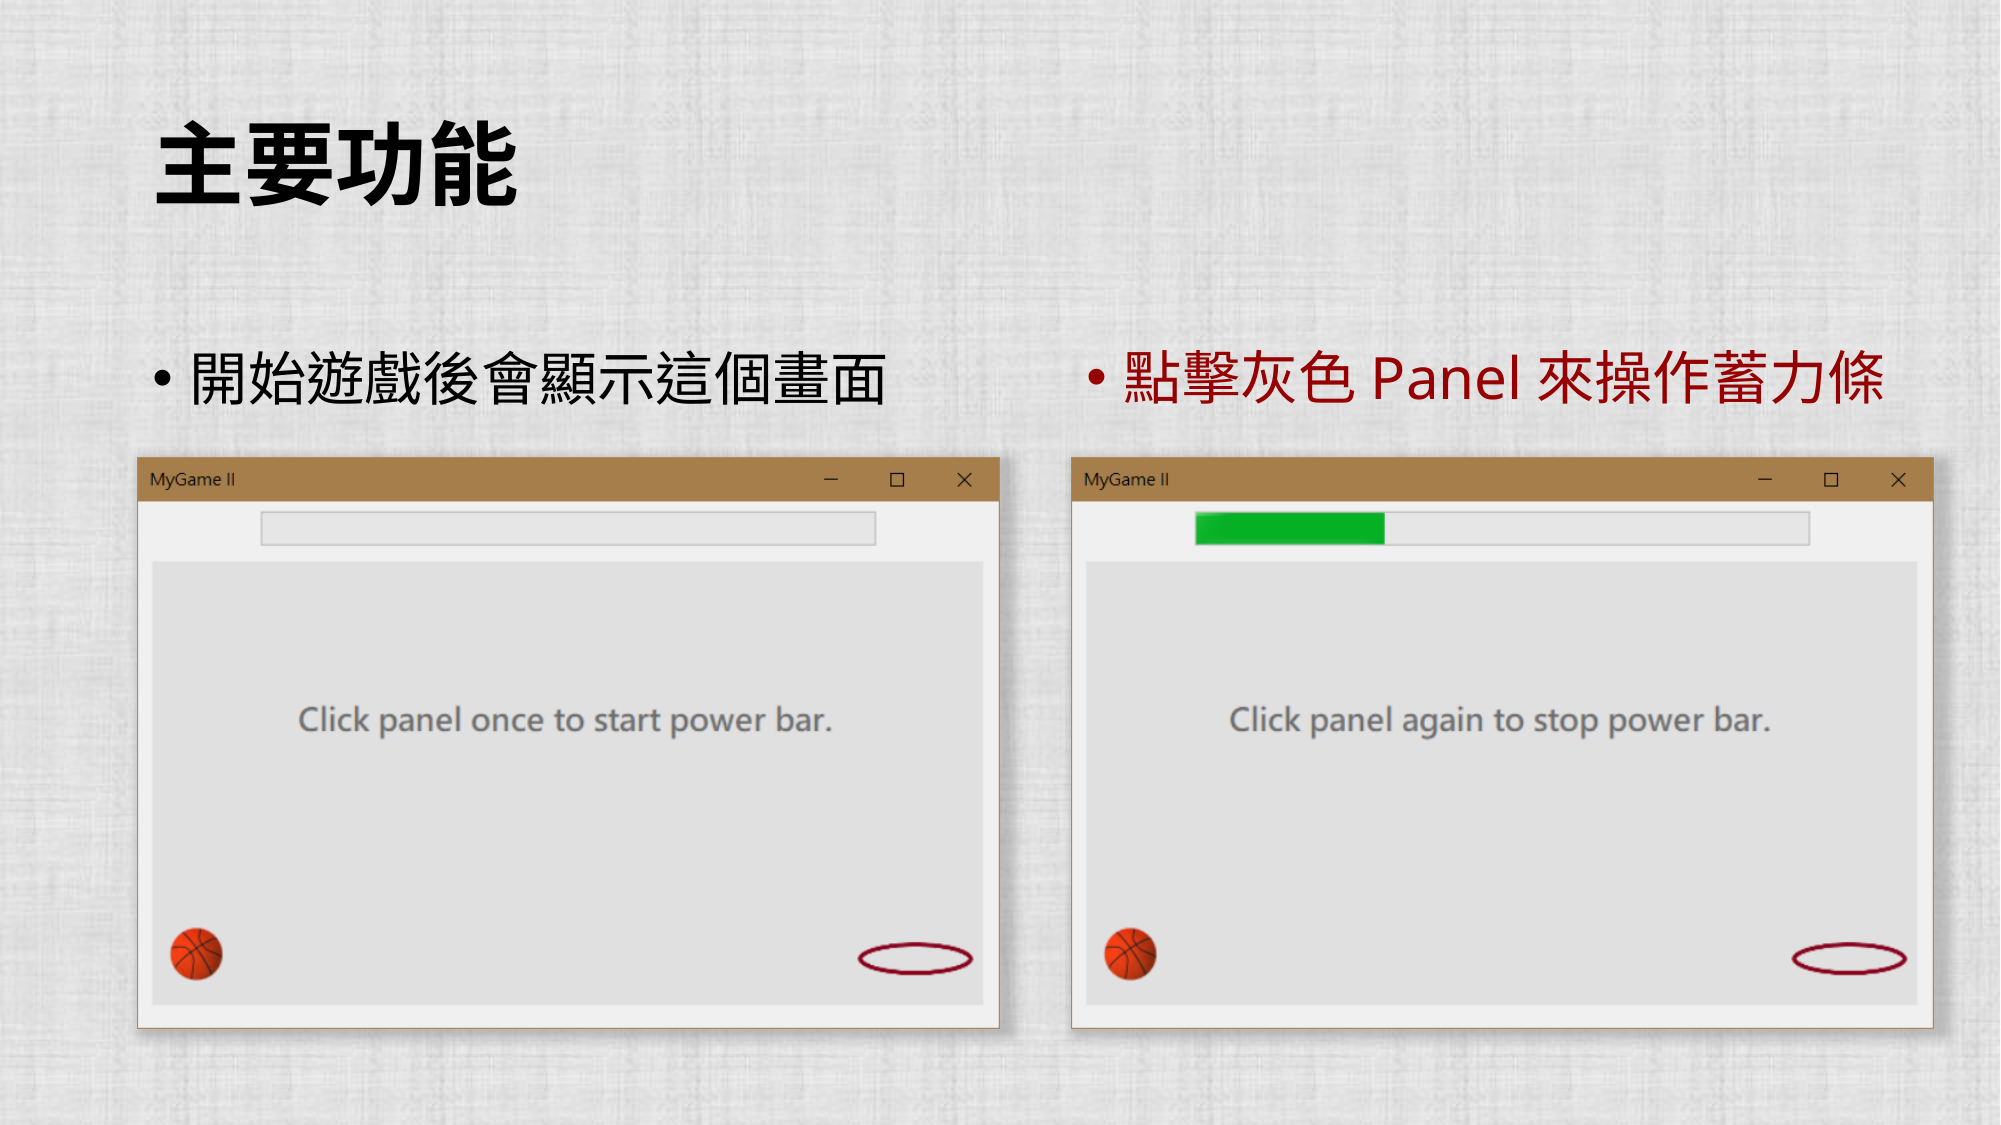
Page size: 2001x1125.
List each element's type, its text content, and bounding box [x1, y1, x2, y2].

title 主要功能 [137, 59, 1863, 278]
picture [137, 457, 1000, 1030]
text_box 點擊灰色Panel來操作蓄力條 [1071, 299, 1934, 457]
picture [1071, 457, 1934, 1030]
list 開始遊戲後會顯示這個畫面 [137, 299, 1000, 452]
